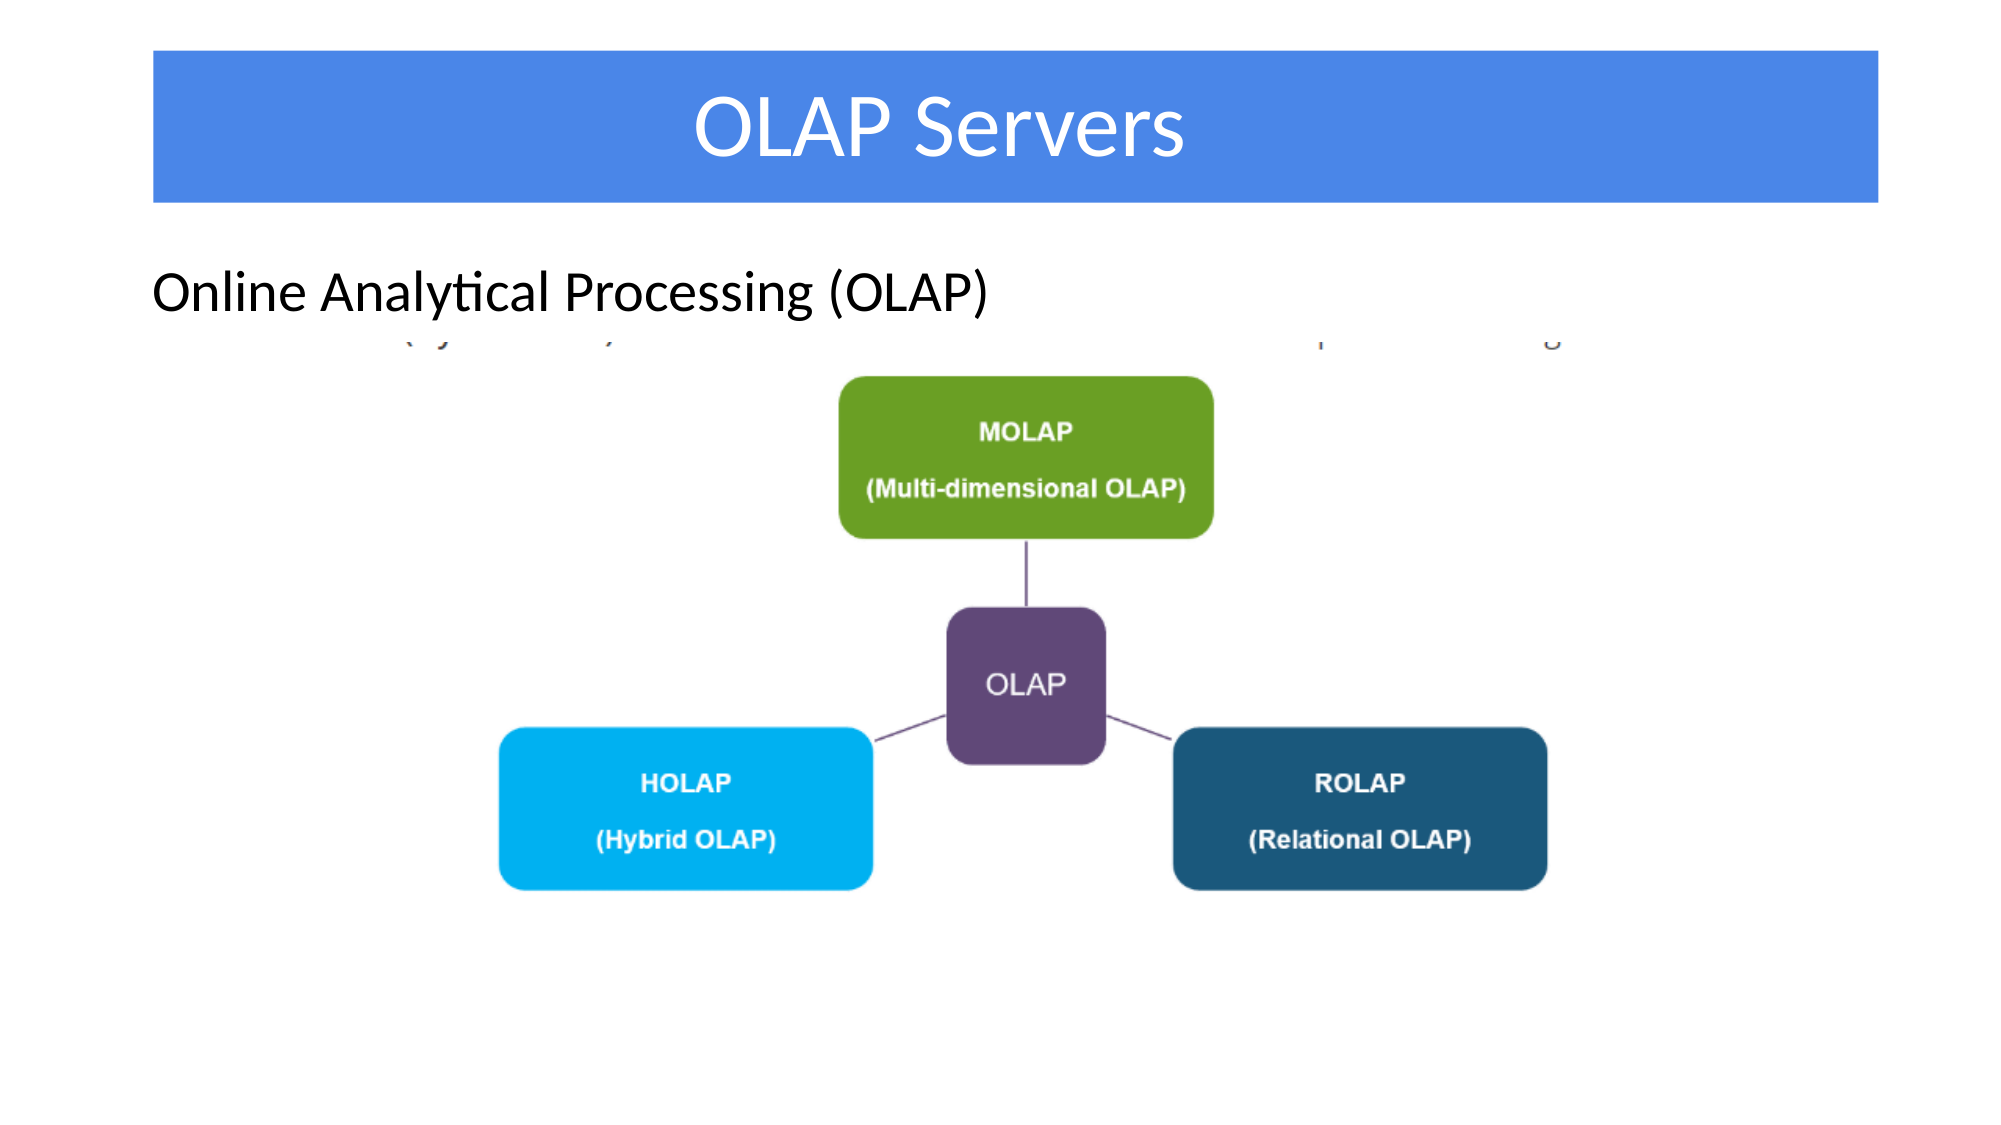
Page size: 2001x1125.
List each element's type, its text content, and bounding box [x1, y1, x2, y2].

picture [332, 342, 1668, 925]
title OLAP Servers [153, 50, 1879, 203]
list Online Analytical Processing (OLAP) [137, 253, 1863, 1014]
